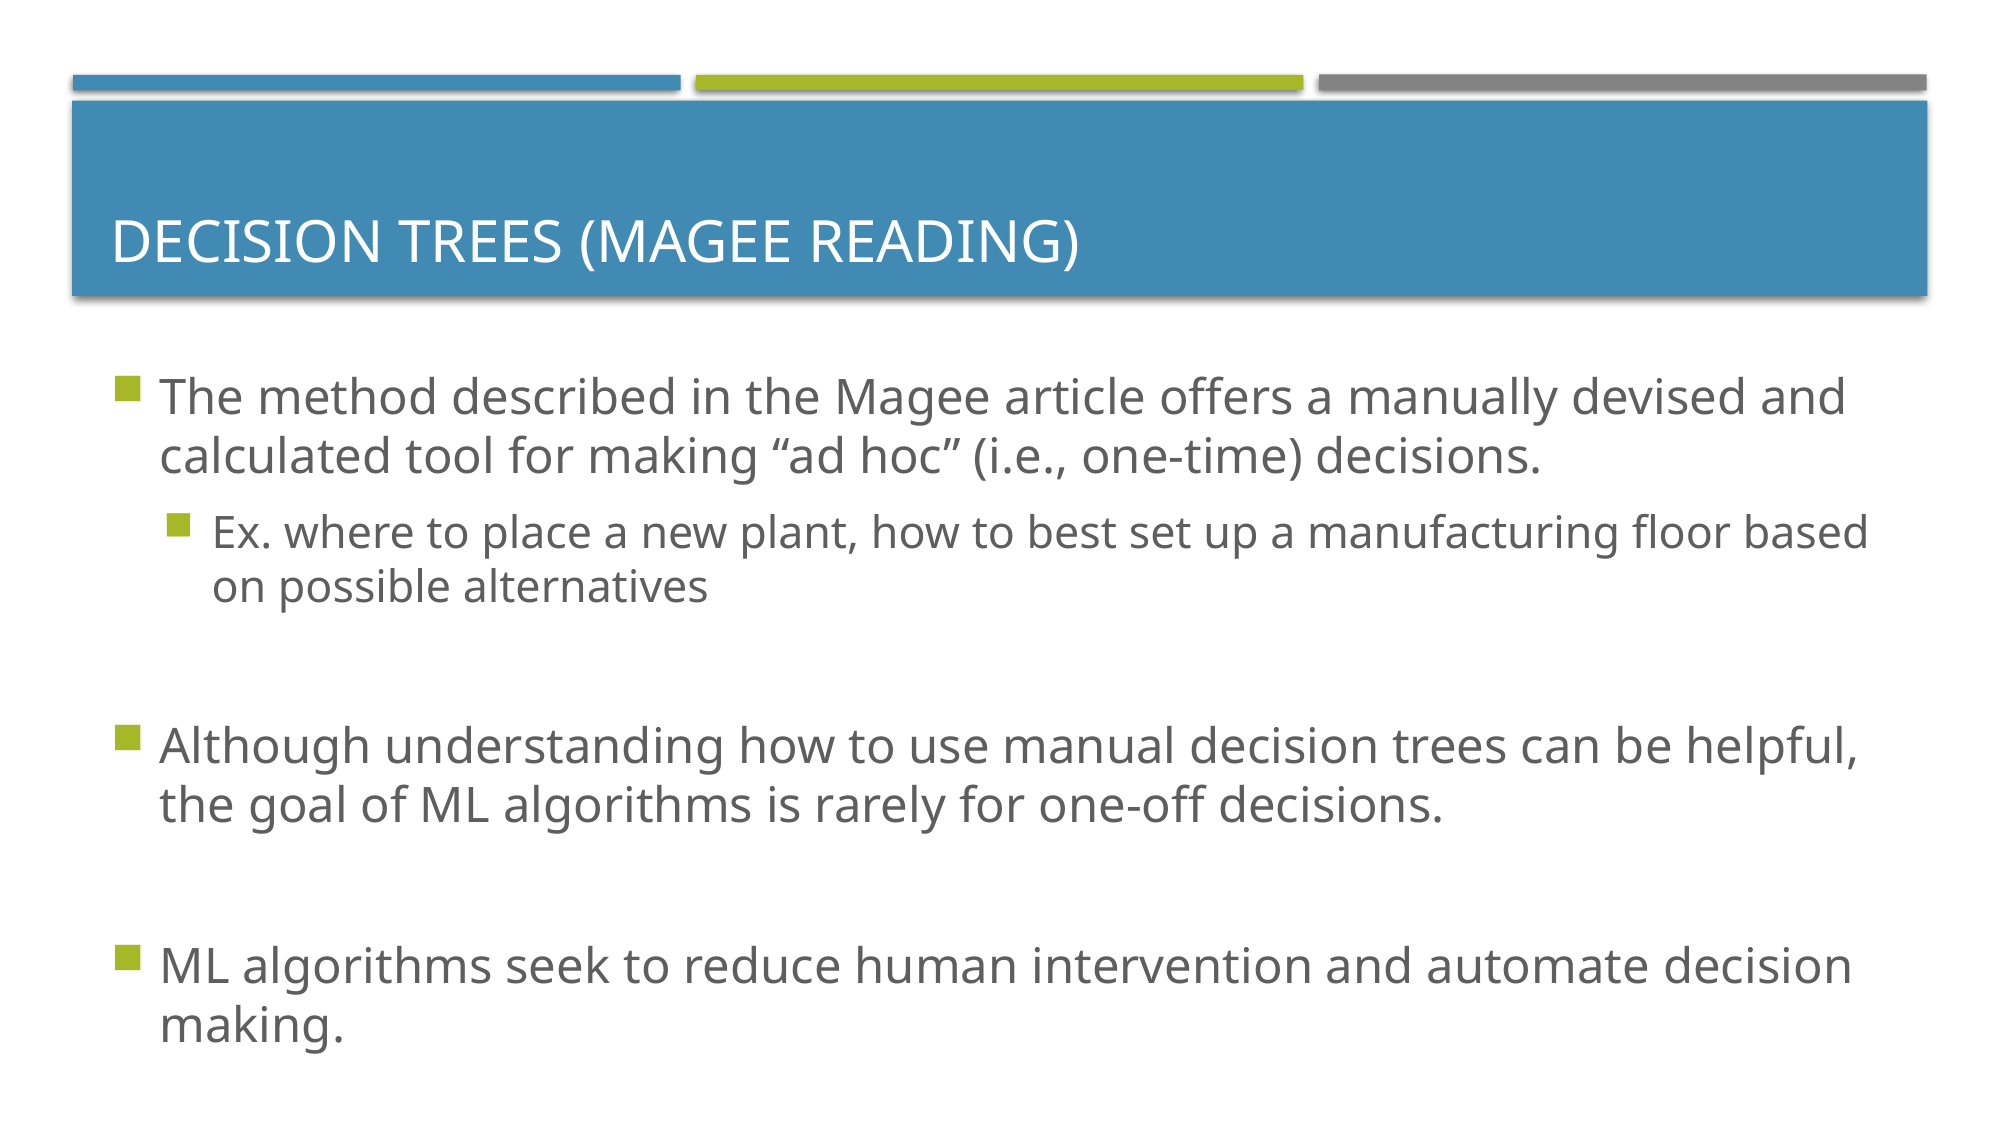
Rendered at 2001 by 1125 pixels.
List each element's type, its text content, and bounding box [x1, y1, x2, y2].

title Decision Trees (Magee Reading) [95, 115, 1905, 282]
list The method described in the Magee article offers a manually devised and calculated tool for making “ad hoc” (i.e., one-time) decisions. Ex. where to place a new plant, how to best set up a manufacturing floor based on possible alternatives Although understanding how to use manual decision trees can be helpful, the goal of ML algorithms is rarely for one-off decisions. ML algorithms seek to reduce human intervention and automate decision making. [95, 357, 1920, 1066]
